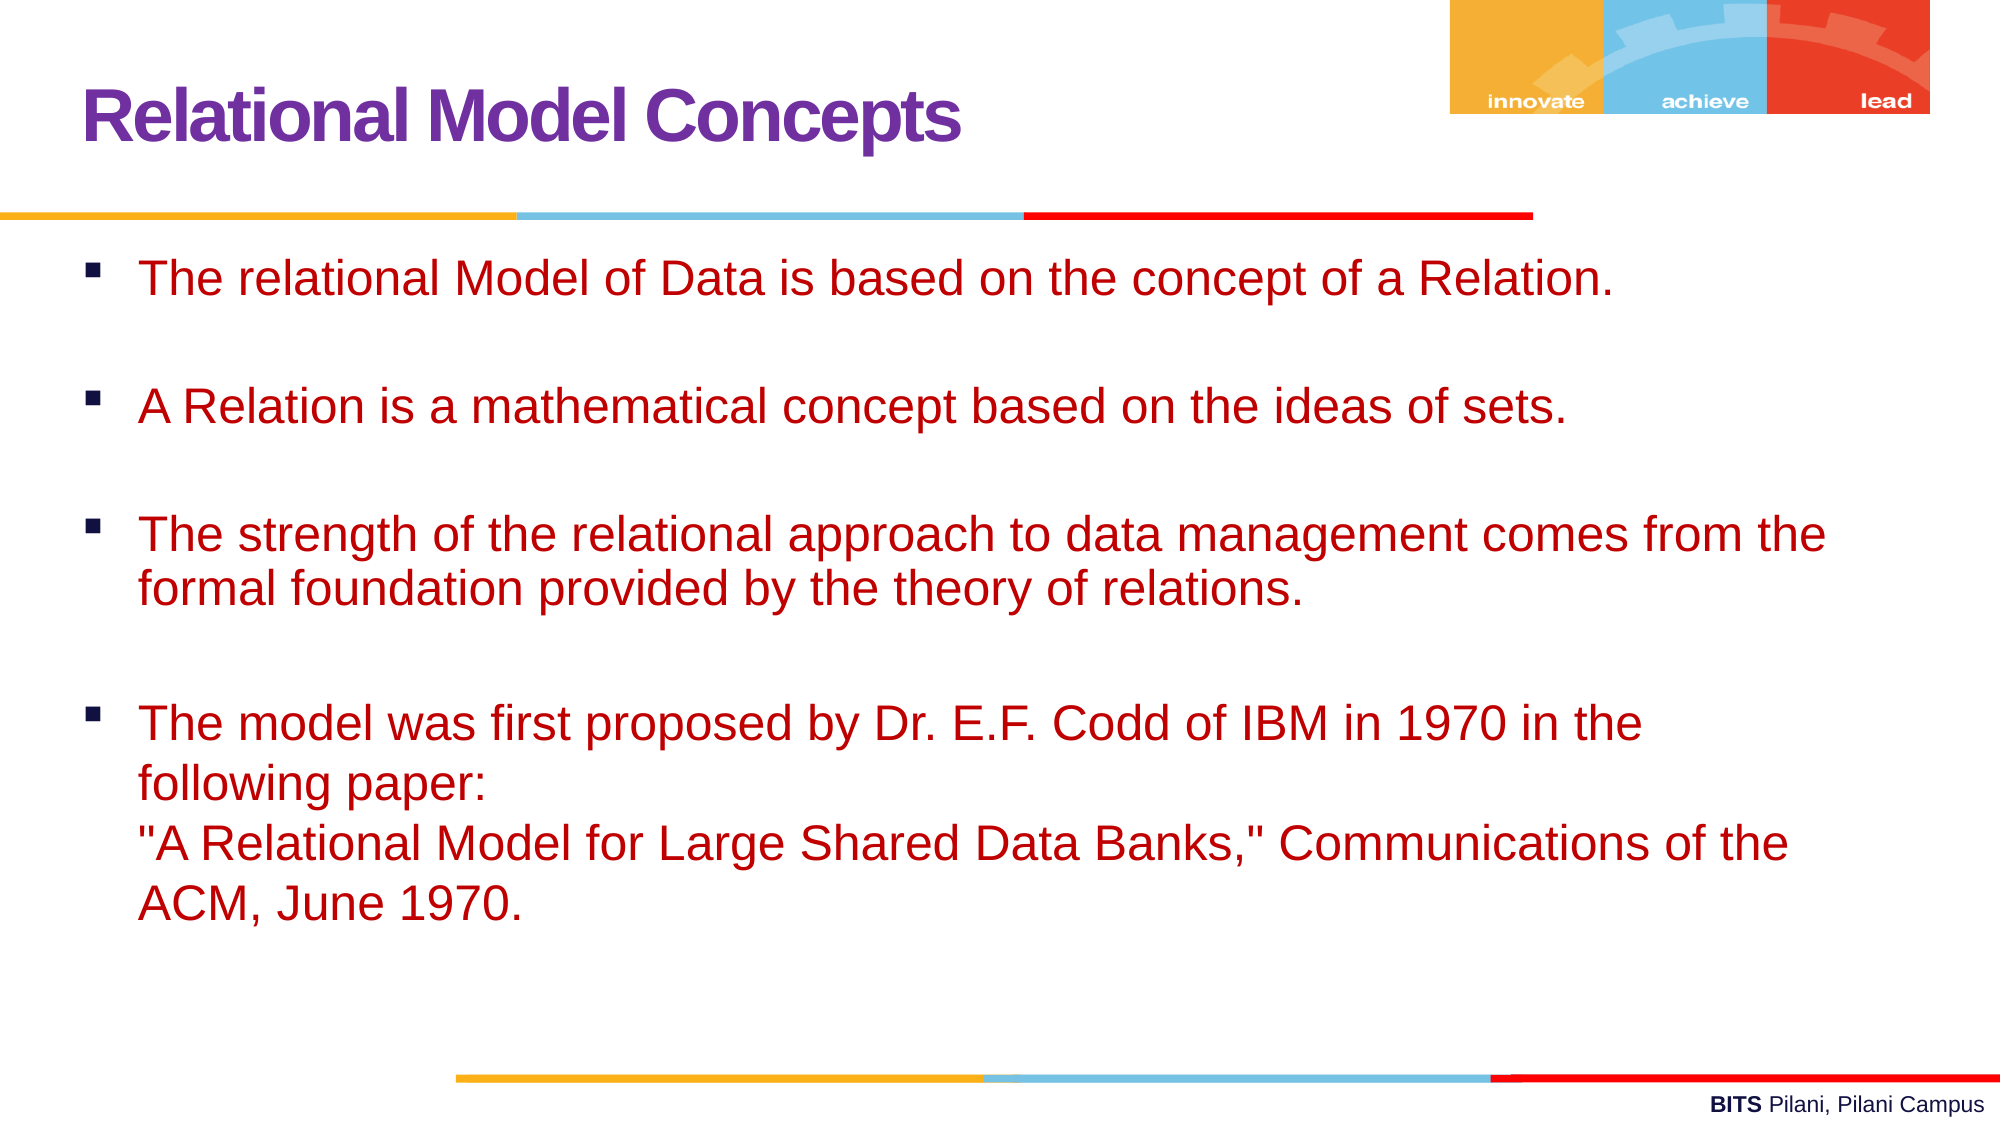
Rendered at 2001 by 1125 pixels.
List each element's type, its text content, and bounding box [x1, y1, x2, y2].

picture [1449, 0, 1930, 114]
list Relational Model Concepts [66, 24, 1450, 213]
list The relational Model of Data is based on the concept of a Relation. A Relation is a mathematical concept based on the ideas of sets. The strength of the relational approach to data management comes from the formal foundation provided by the theory of relations. The model was first proposed by Dr. E.F. Codd of IBM in 1970 in the following paper: "A Relational Model for Large Shared Data Banks," Communications of the ACM, June 1970. [66, 245, 1867, 988]
